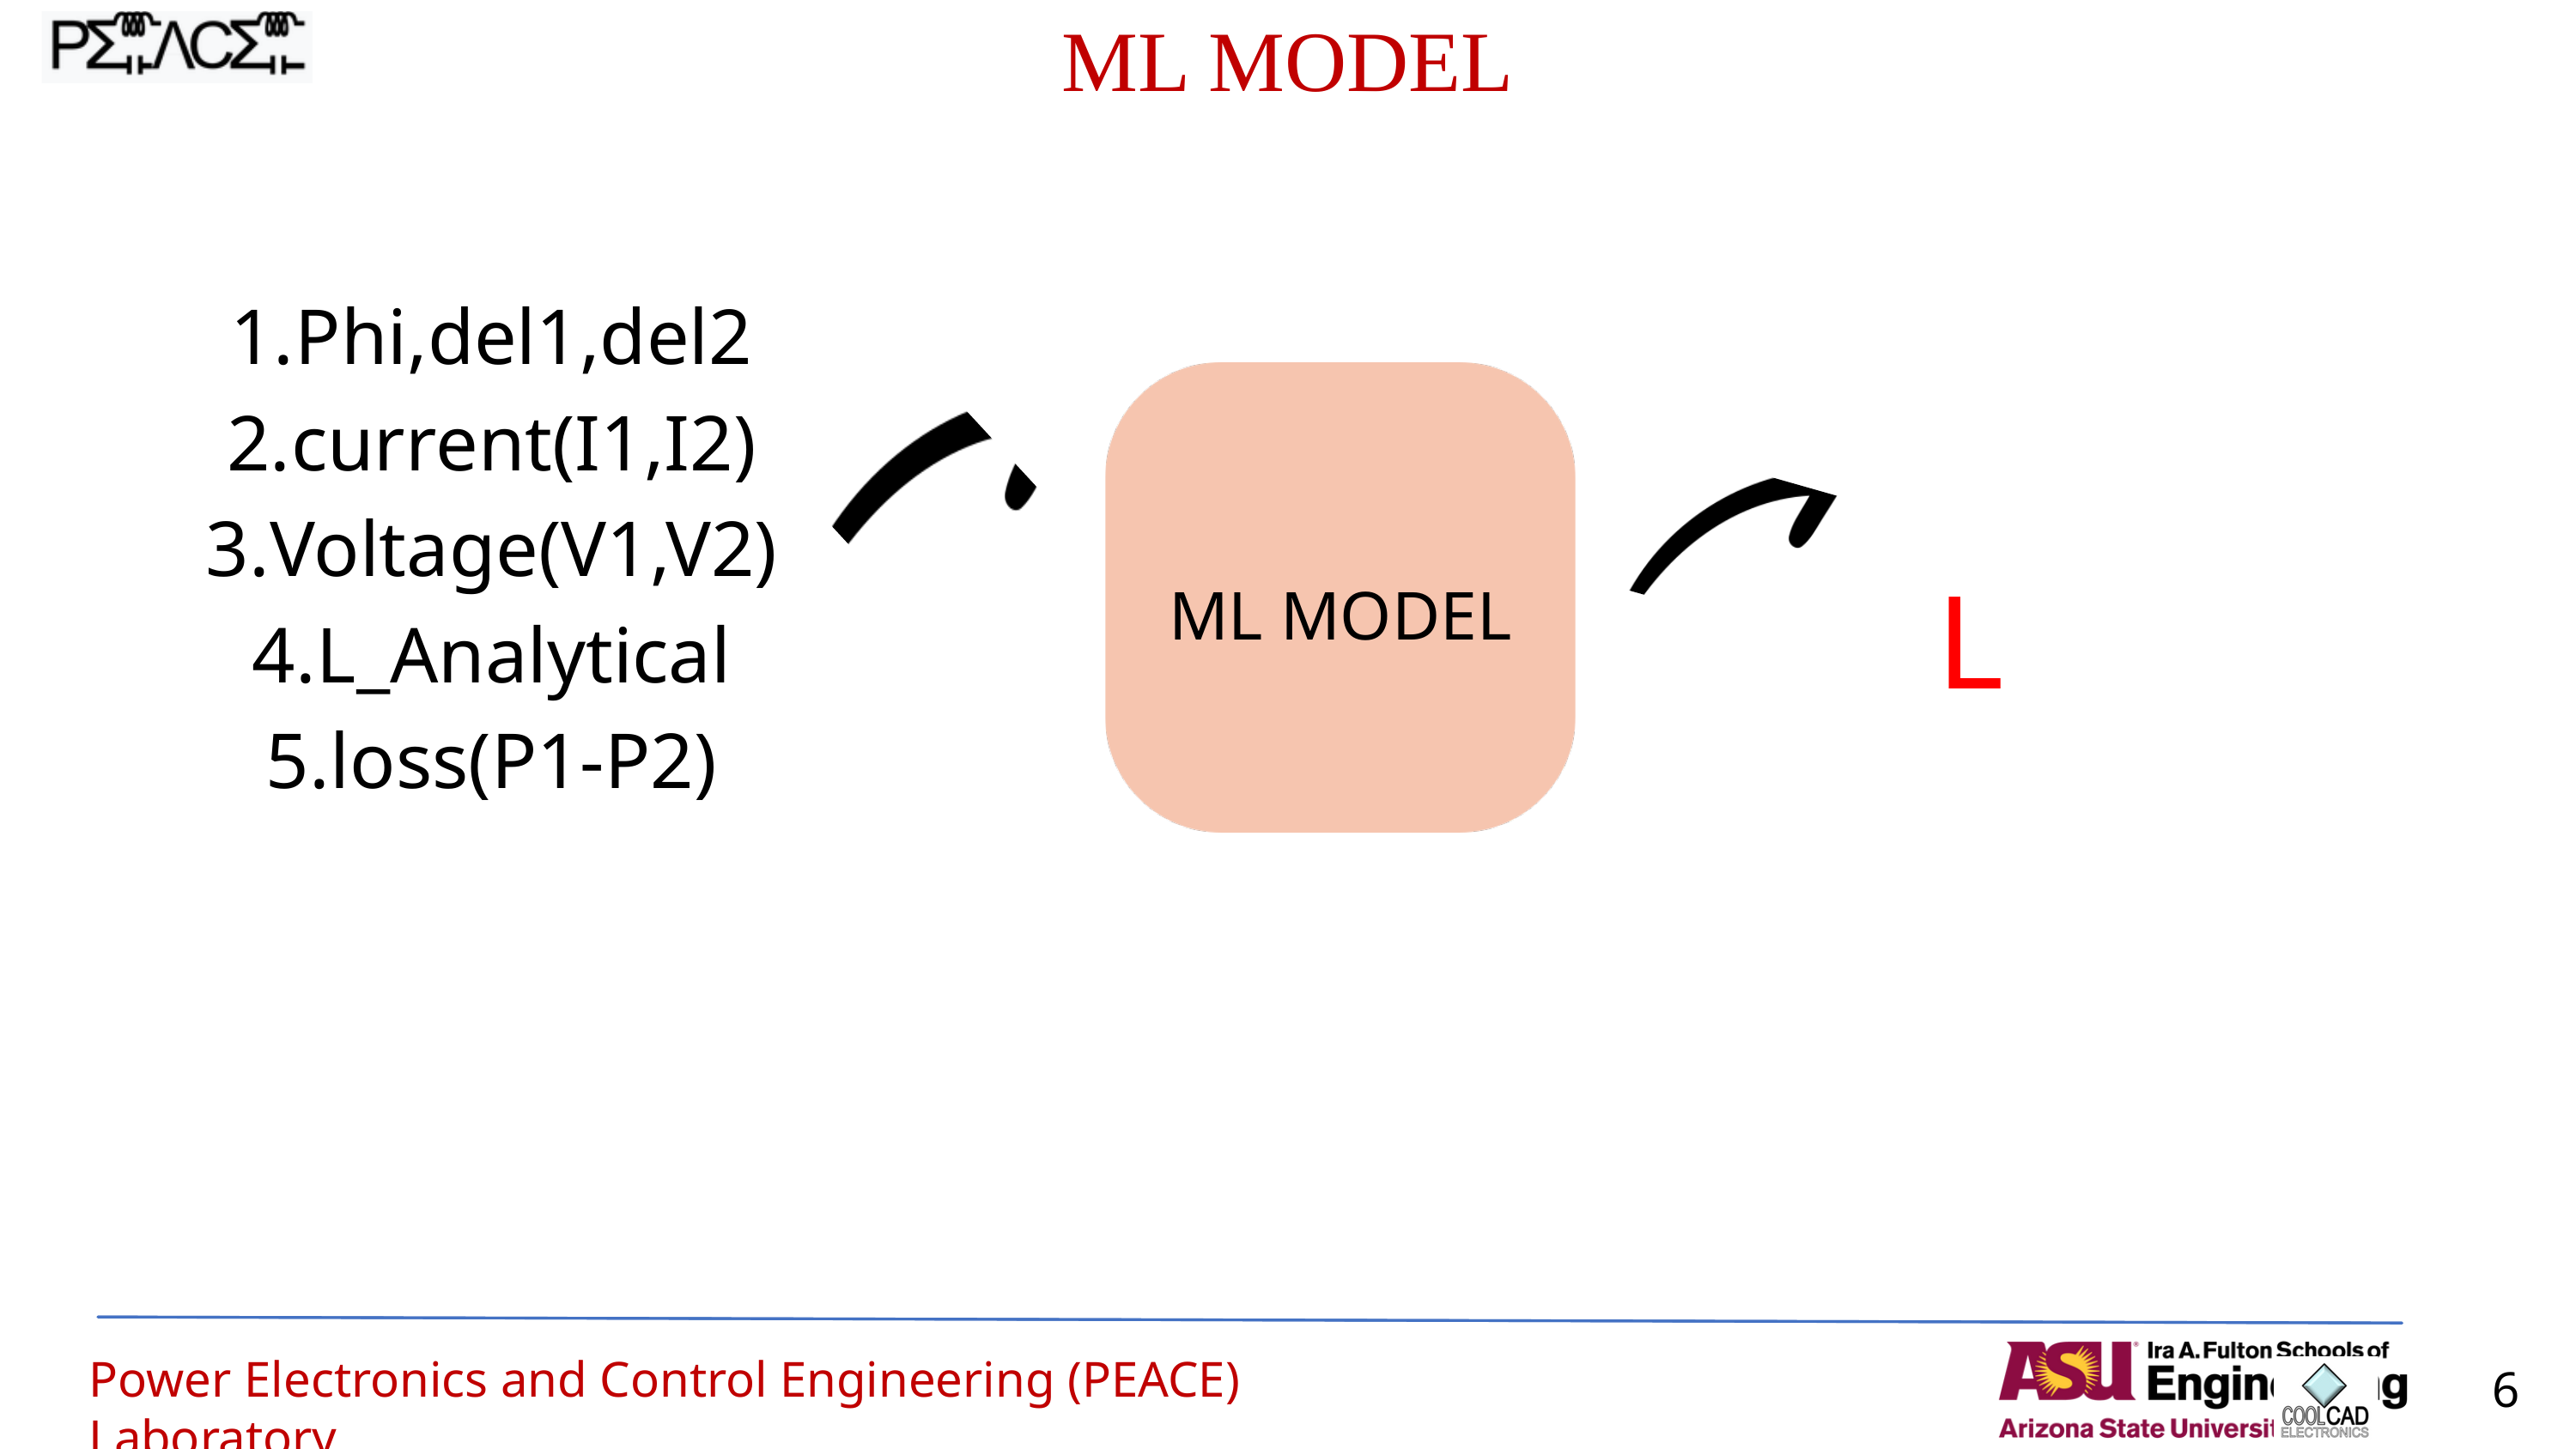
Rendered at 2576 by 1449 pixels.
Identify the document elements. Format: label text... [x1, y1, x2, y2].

text_box 6 [2463, 1359, 2549, 1417]
text_box [41, 11, 212, 84]
text_box [821, 351, 1076, 650]
text_box [1970, 1313, 2436, 1449]
text_box Phi,del1,del2 current(I1,I2) Voltage(V1,V2) L_Analytical loss(P1-P2) [97, 61, 821, 804]
text_box Power Electronics and Control Engineering (PEACE) Laboratory [88, 1349, 1473, 1449]
text_box L [1685, 279, 2256, 715]
text_box [1610, 442, 1685, 607]
text_box [1105, 362, 1576, 833]
text_box ML MODEL [1162, 560, 1519, 653]
text_box ML MODEL [212, 5, 2364, 109]
text_box [2274, 1356, 2379, 1445]
